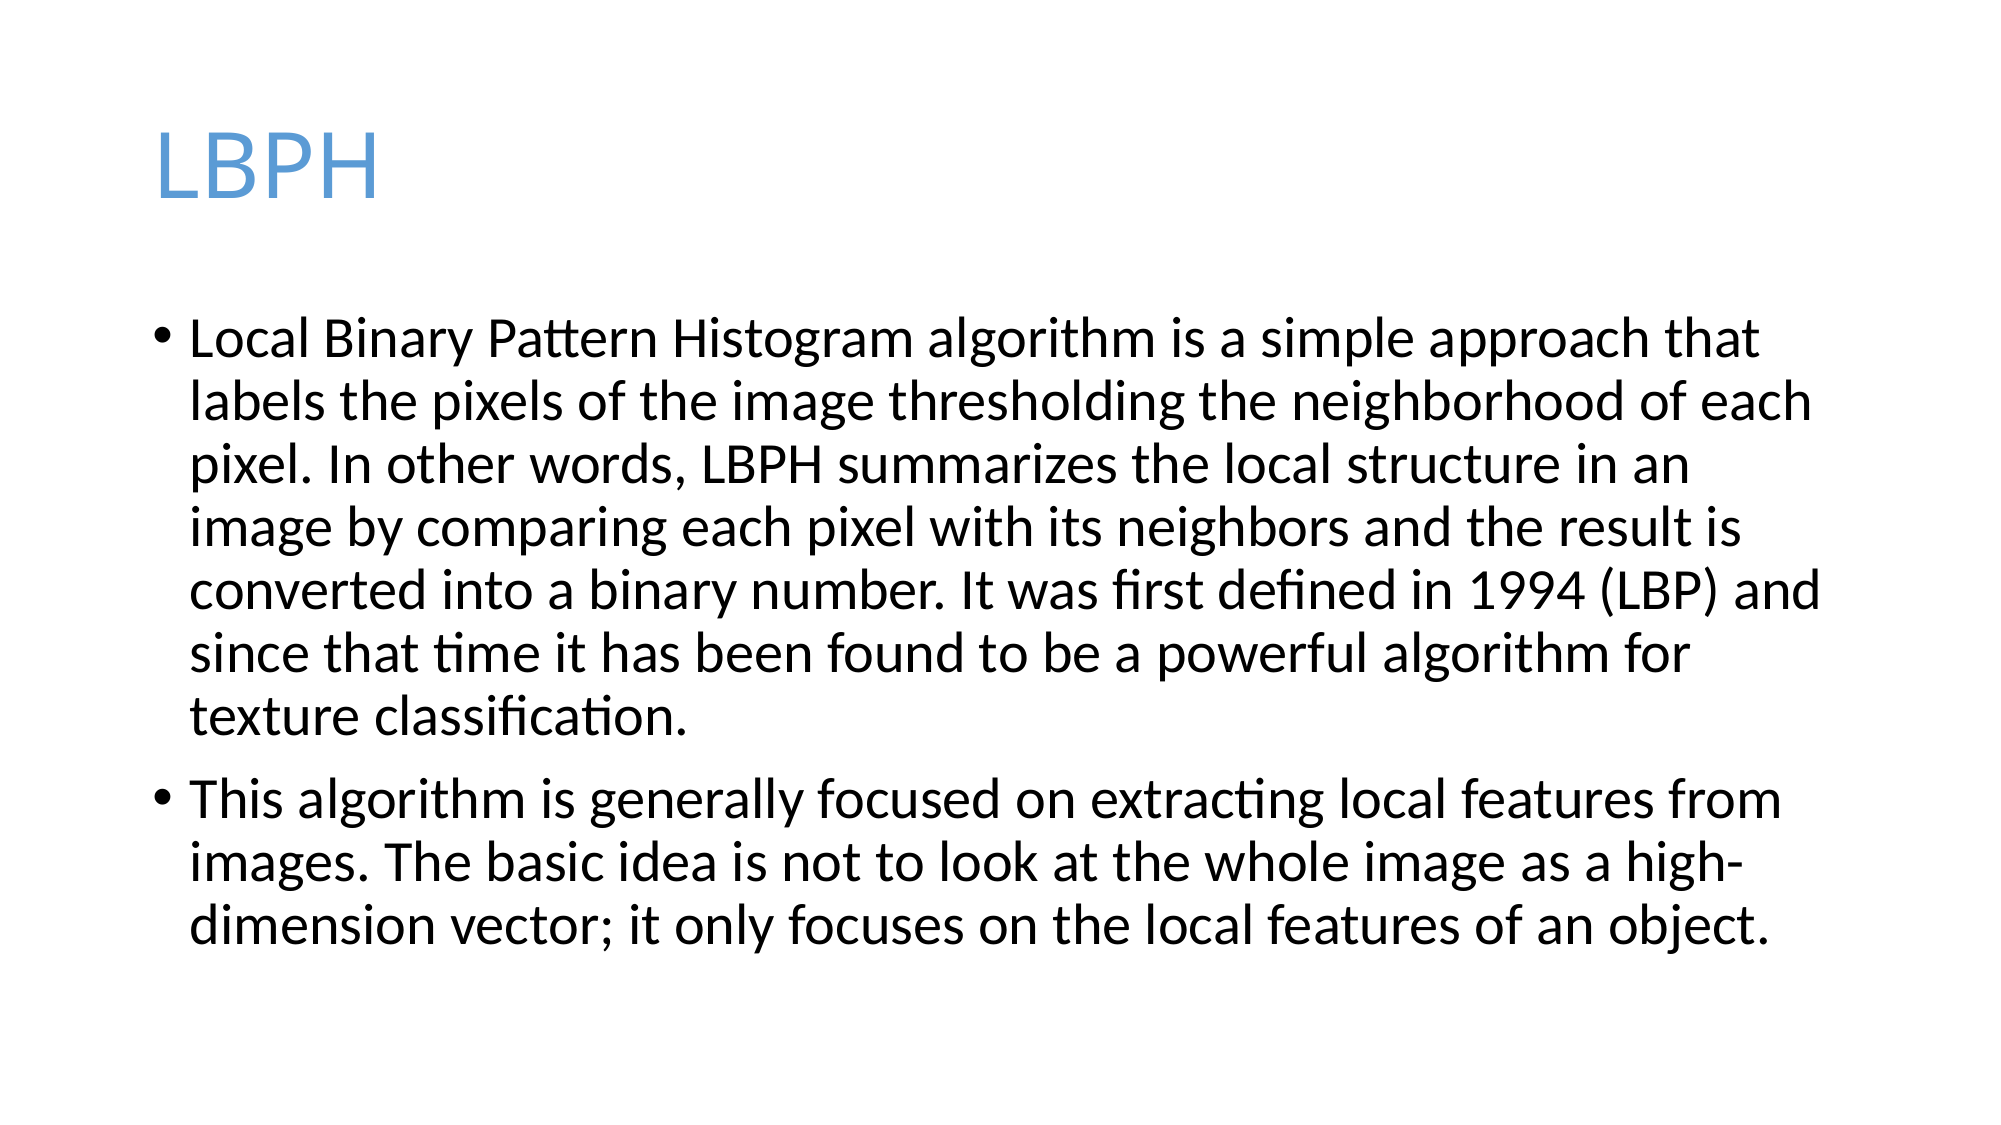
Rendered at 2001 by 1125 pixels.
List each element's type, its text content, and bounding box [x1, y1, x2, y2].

title LBPH [137, 59, 1863, 278]
list Local Binary Pattern Histogram algorithm is a simple approach that labels the pixels of the image thresholding the neighborhood of each pixel. In other words, LBPH summarizes the local structure in an image by comparing each pixel with its neighbors and the result is converted into a binary number. It was first defined in 1994 (LBP) and since that time it has been found to be a powerful algorithm for texture classification. This algorithm is generally focused on extracting local features from images. The basic idea is not to look at the whole image as a high-dimension vector; it only focuses on the local features of an object. [137, 299, 1863, 1014]
